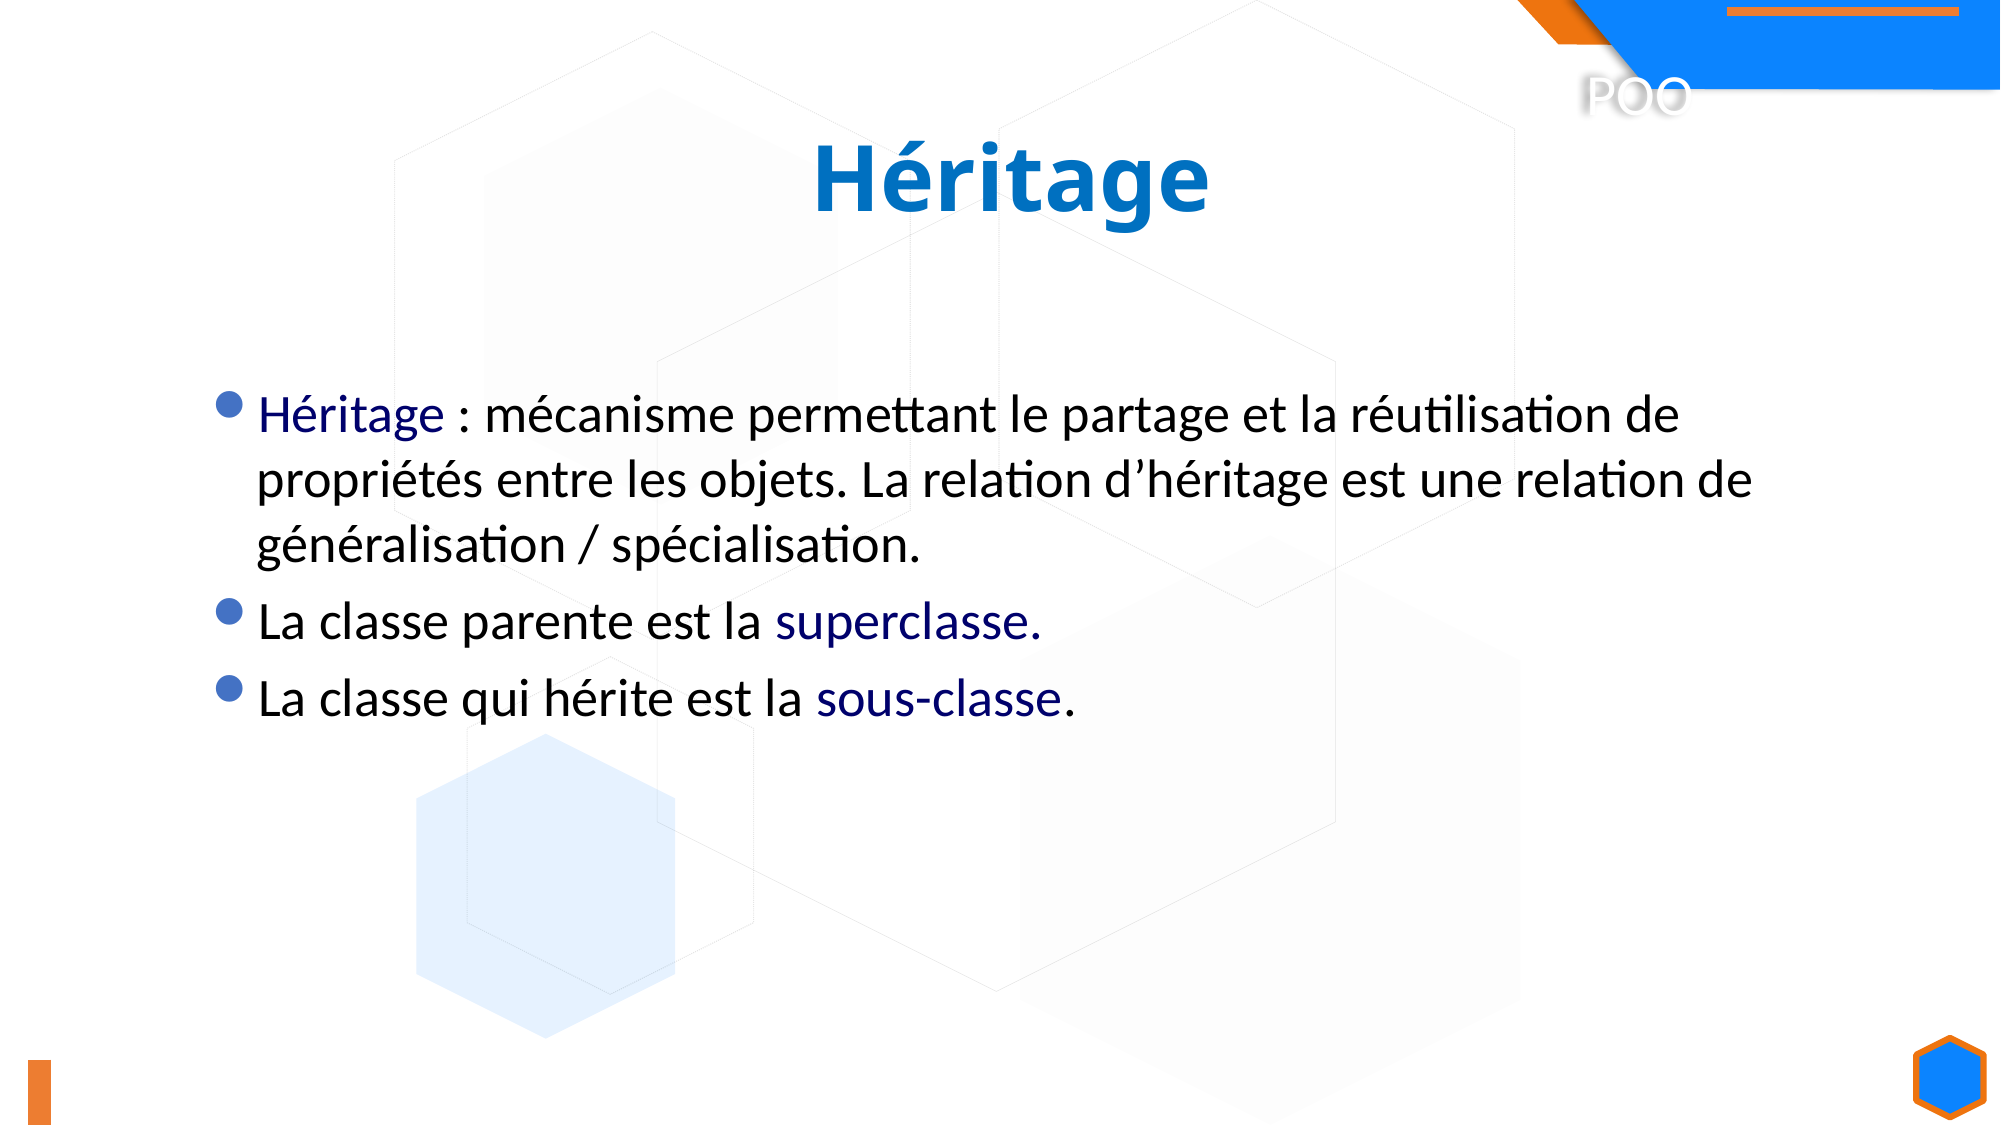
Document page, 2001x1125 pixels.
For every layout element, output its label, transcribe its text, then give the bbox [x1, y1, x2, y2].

title Héritage [227, 109, 1771, 255]
text_box Héritage : mécanisme permettant le partage et la réutilisation de propriétés entre les objets. La relation d’héritage est une relation de généralisation / spécialisation. La classe parente est la superclasse. La classe qui hérite est la sous-classe. [197, 370, 1803, 755]
